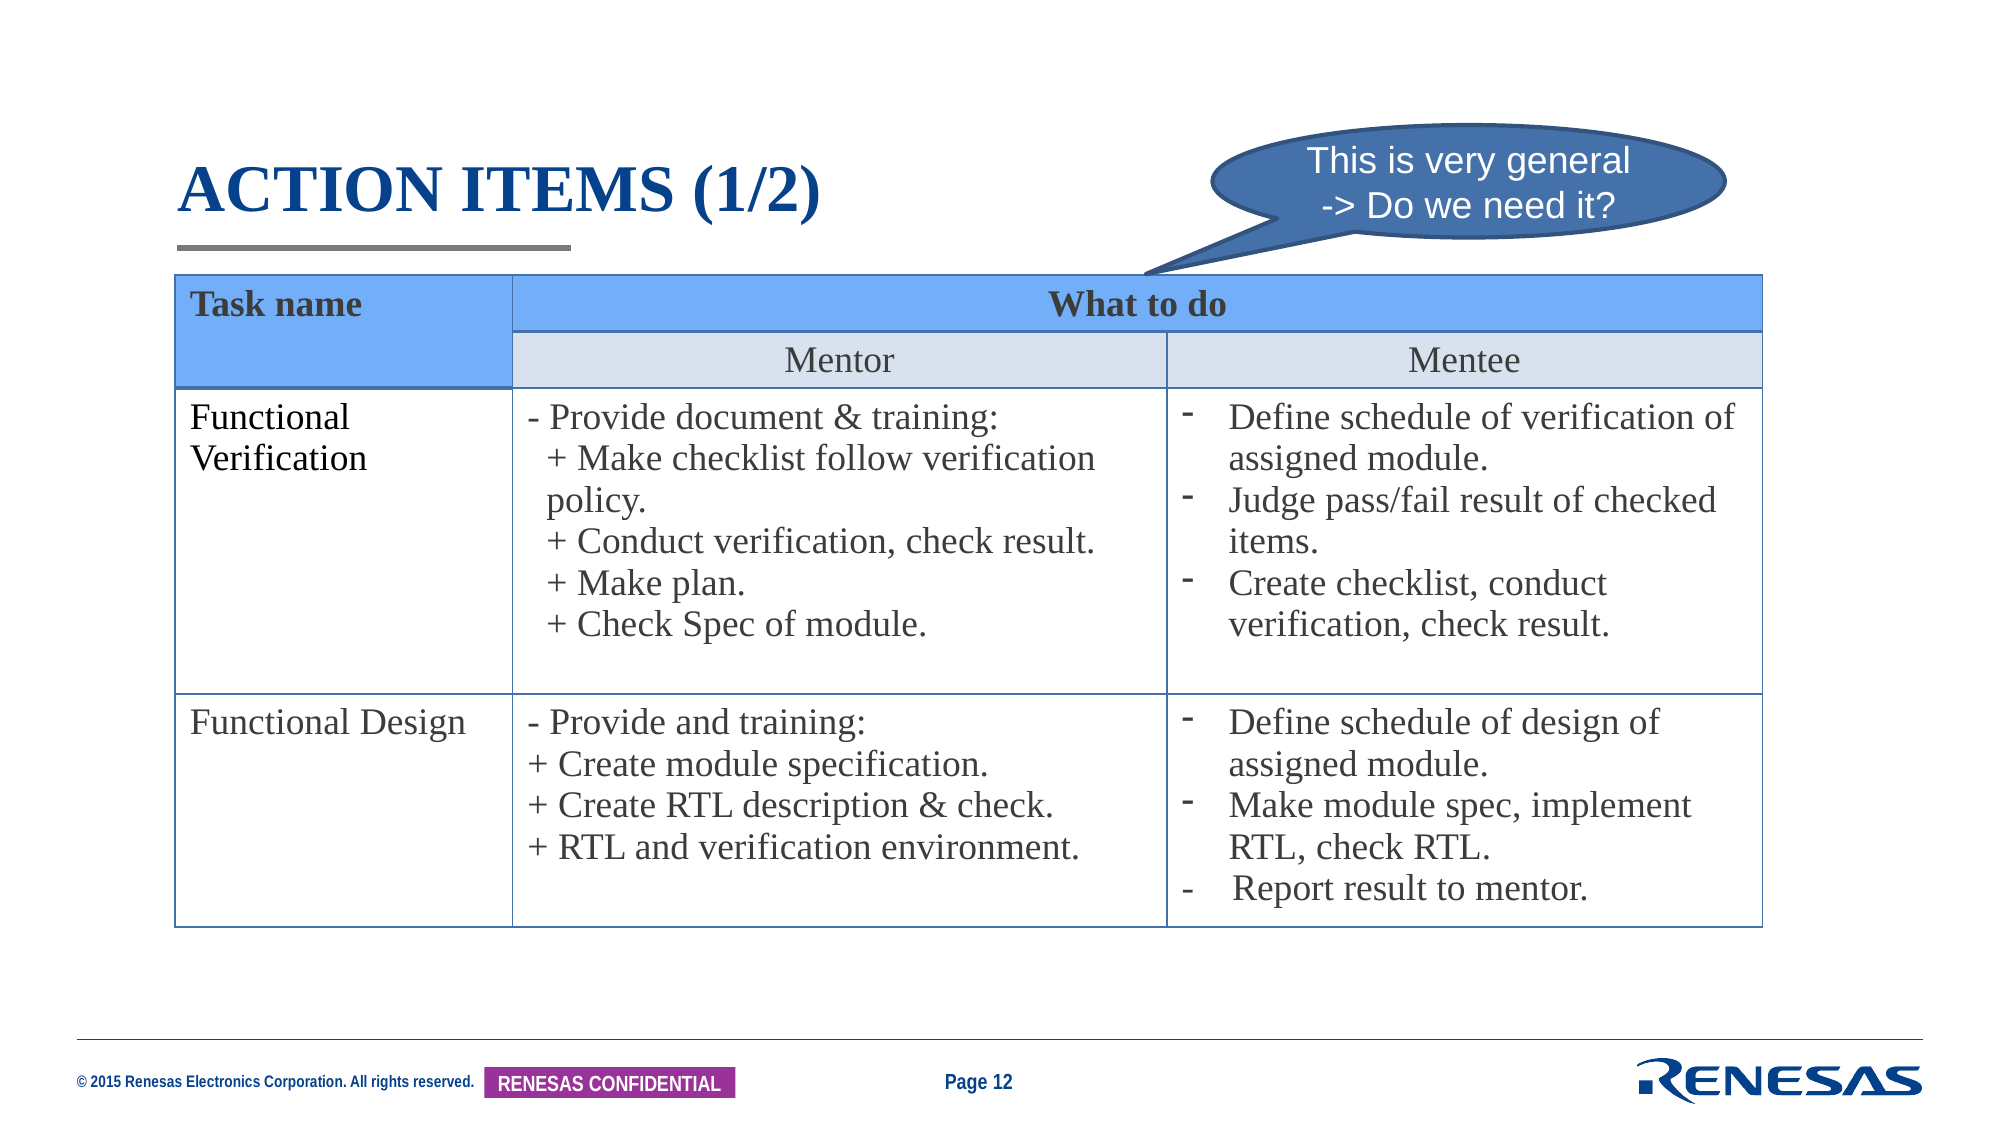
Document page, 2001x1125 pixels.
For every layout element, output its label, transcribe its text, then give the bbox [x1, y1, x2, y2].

table_cell Mentee [1168, 333, 1762, 387]
table_cell Functional Design [176, 695, 512, 926]
text_box This is very general -> Do we need it? [1143, 122, 1728, 277]
table_cell Define schedule of design of assigned module. Make module spec, implement RTL, check RTL. - Report result to mentor. [1168, 695, 1762, 926]
table_header What to do [513, 276, 1762, 330]
table_cell - Provide document & training: + Make checklist follow verification policy. + Conduct verification, check result. + Make plan. + Check Spec of module. [513, 389, 1166, 693]
table_header Task name [176, 276, 512, 386]
picture [1637, 1058, 1922, 1104]
table_cell Define schedule of verification of assigned module. Judge pass/fail result of checked items. Create checklist, conduct verification, check result. [1168, 389, 1762, 693]
table_cell - Provide and training: + Create module specification. + Create RTL description & check. + RTL and verification environment. [513, 695, 1166, 926]
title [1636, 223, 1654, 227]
table_cell Mentor [513, 333, 1166, 387]
title Action items (1/2) [177, 153, 1268, 227]
slide_number Page 12 [944, 1067, 1056, 1095]
table_cell Functional Verification [176, 390, 512, 693]
